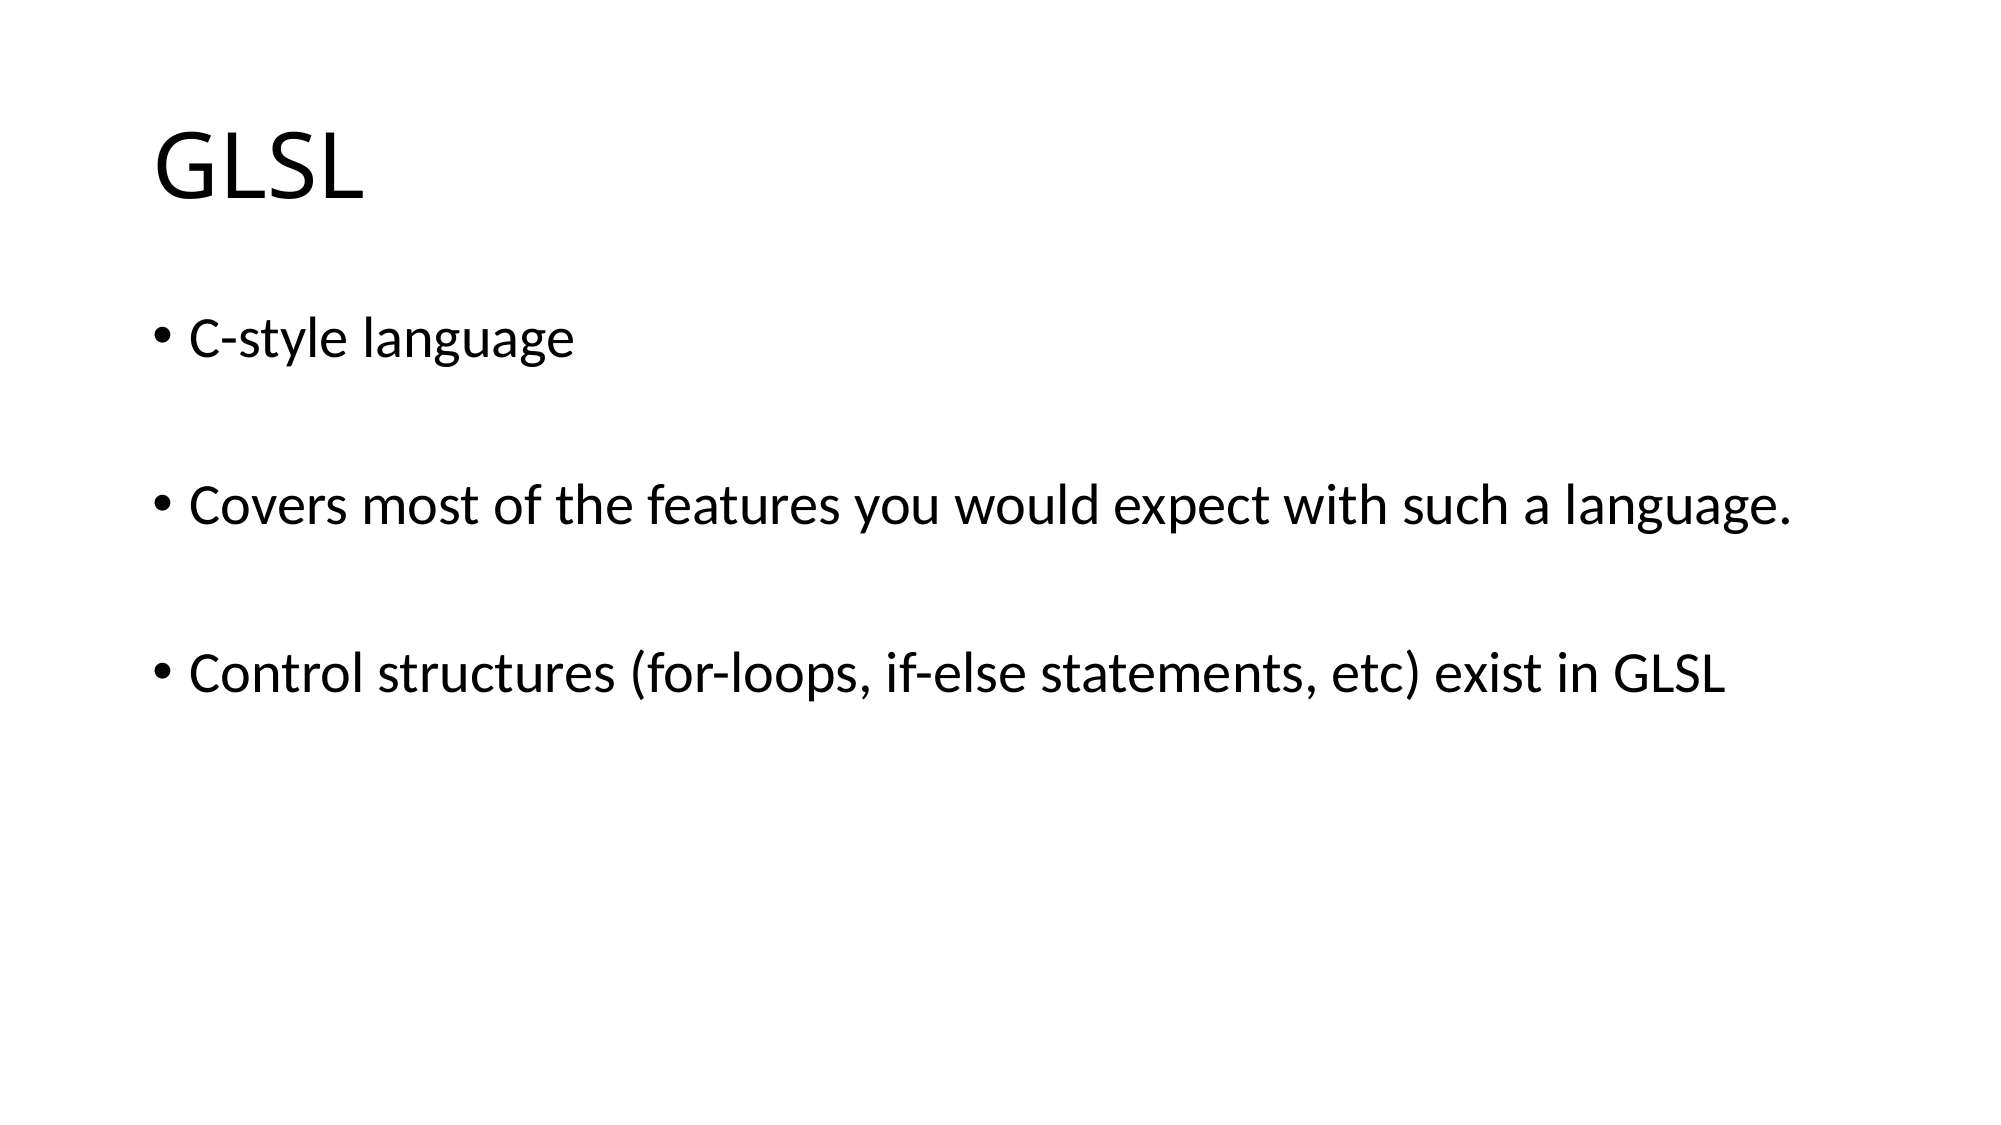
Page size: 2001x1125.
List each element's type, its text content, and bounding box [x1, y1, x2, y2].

list C-style language Covers most of the features you would expect with such a language. Control structures (for-loops, if-else statements, etc) exist in GLSL [137, 299, 1863, 1014]
title GLSL [137, 59, 1863, 278]
